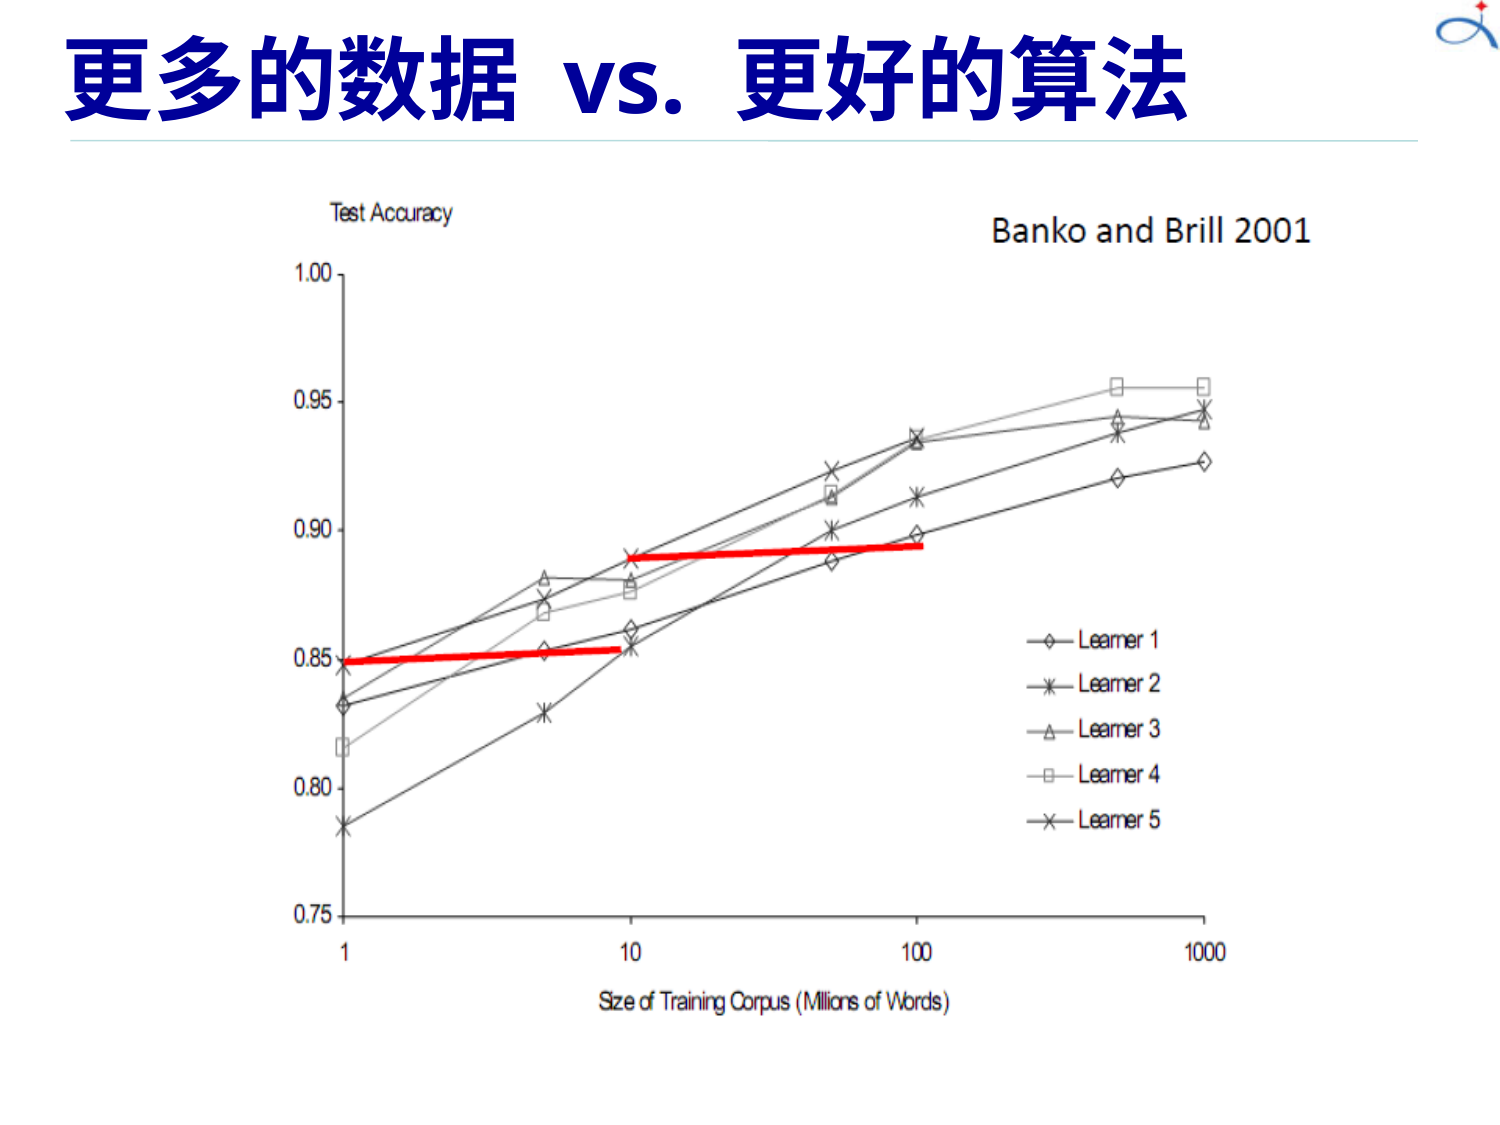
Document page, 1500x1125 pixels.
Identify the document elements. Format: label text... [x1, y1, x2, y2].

picture [1435, 0, 1500, 52]
title 更多的数据 vs. 更好的算法 [46, 11, 1419, 143]
picture [105, 171, 1341, 1048]
